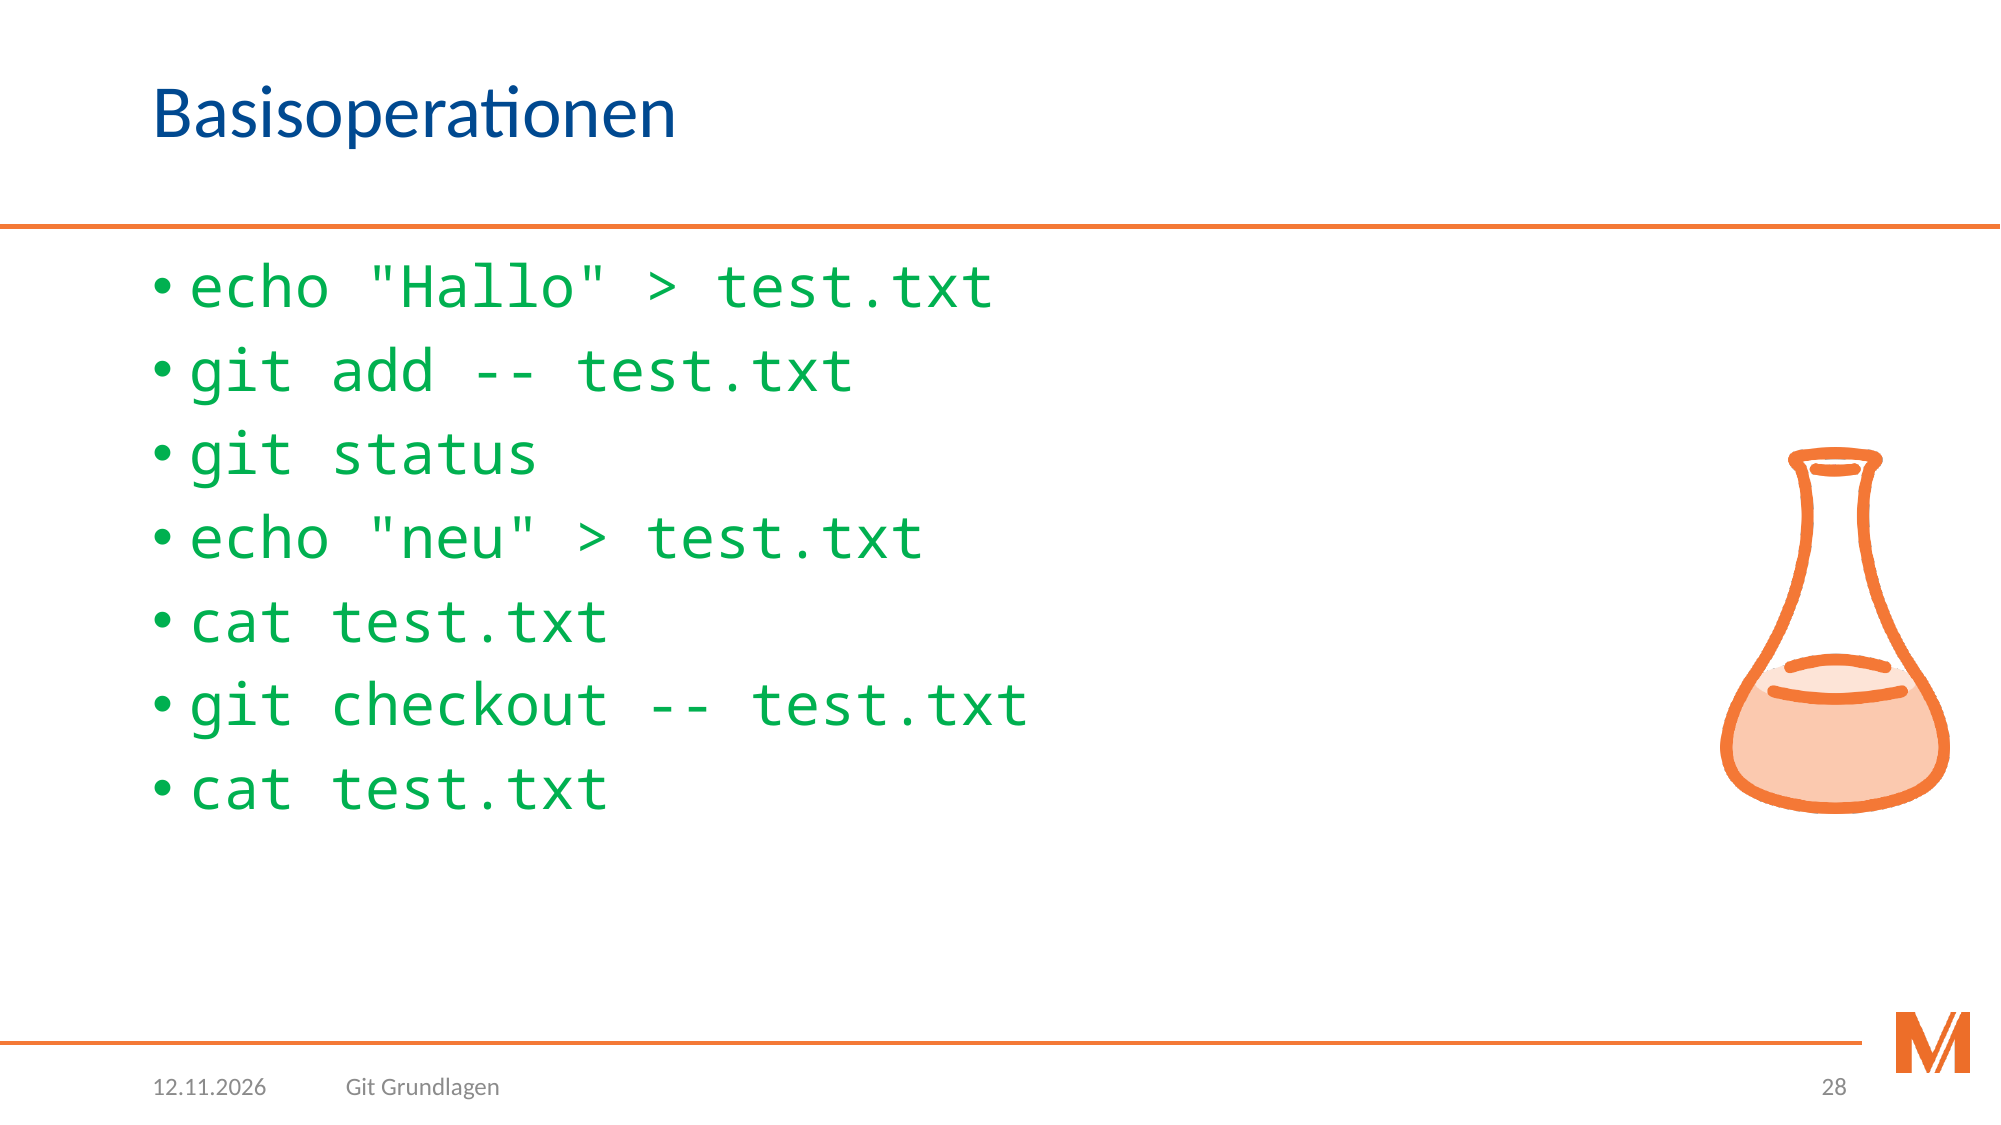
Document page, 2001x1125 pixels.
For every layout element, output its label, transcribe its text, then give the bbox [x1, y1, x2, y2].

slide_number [137, 1055, 313, 1116]
list echo "Hallo" > test.txt git add -- test.txt git status echo "neu" > test.txt cat test.txt git checkout -- test.txt cat test.txt [137, 249, 1659, 1012]
title Basisoperationen [137, 24, 1863, 203]
slide_number 28 [1743, 1055, 1863, 1116]
footer Git Grundlagen [330, 1055, 1721, 1116]
picture [1896, 1012, 1970, 1073]
picture [1720, 447, 1950, 814]
